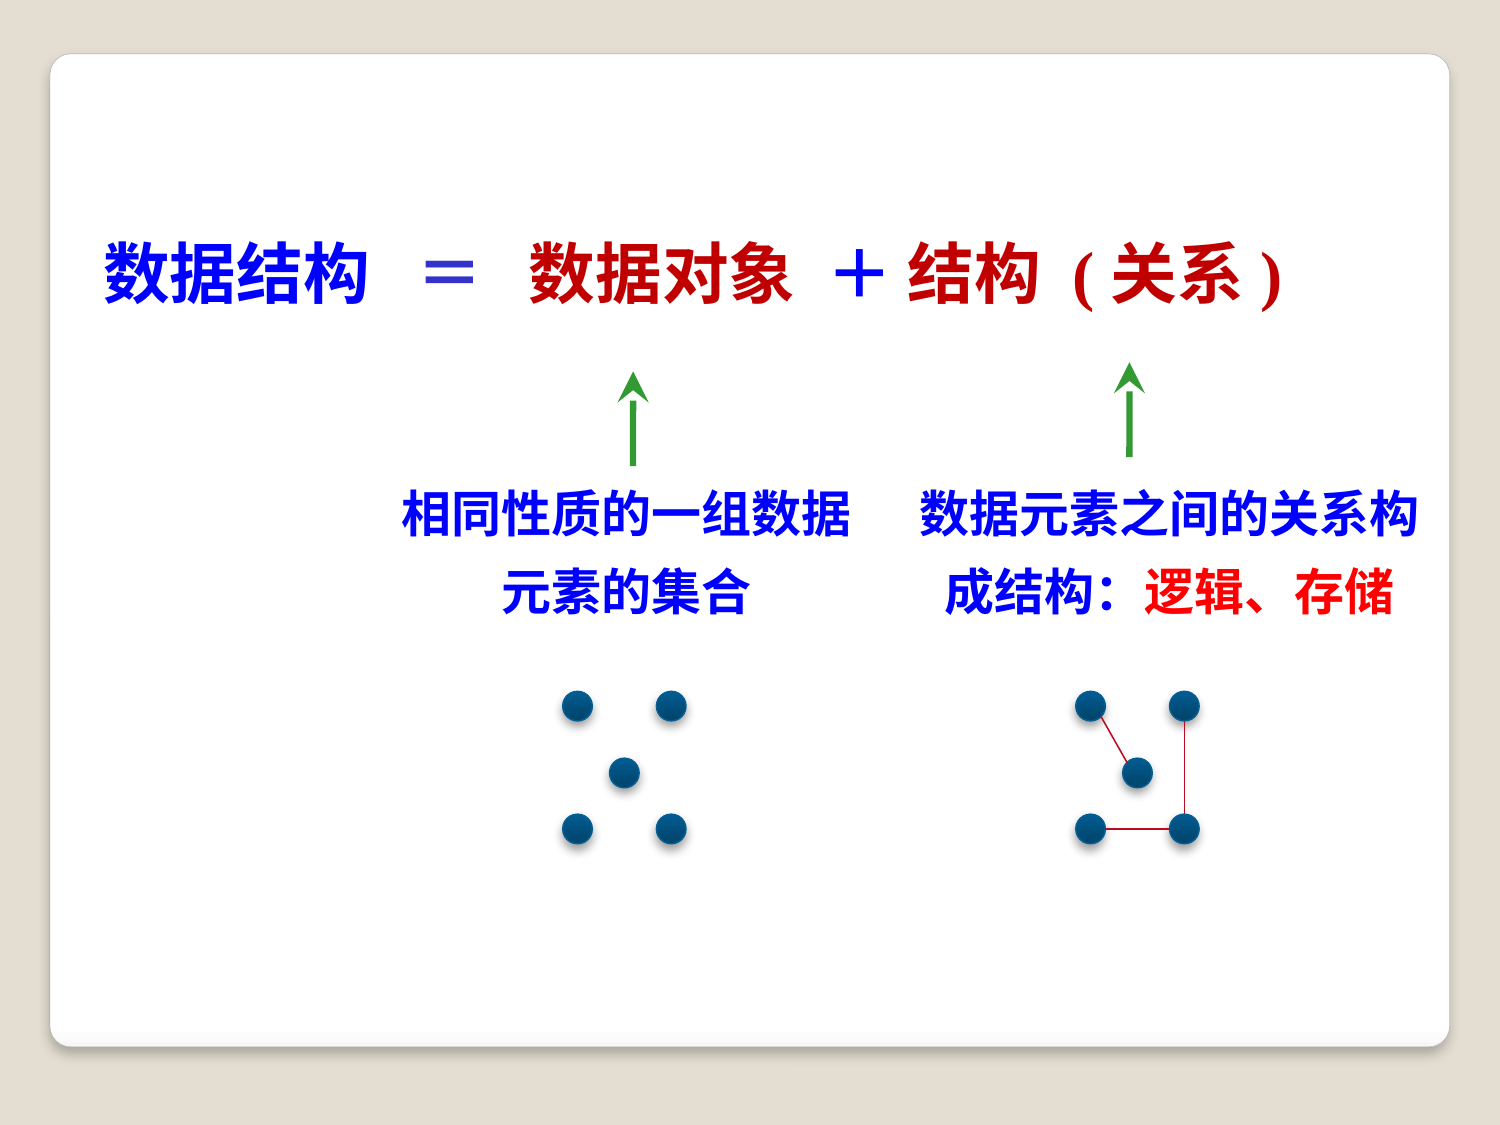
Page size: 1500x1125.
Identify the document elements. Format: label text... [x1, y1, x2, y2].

text_box [622, 371, 644, 393]
text_box [1075, 813, 1106, 845]
text_box 相同性质的一组数据元素的集合 [371, 456, 880, 628]
text_box [655, 690, 687, 722]
text_box 数据元素之间的关系构成结构：逻辑、存储 [891, 456, 1447, 628]
text_box [1168, 813, 1200, 845]
text_box [561, 813, 594, 845]
text_box [608, 757, 640, 789]
text_box [1168, 690, 1200, 722]
text_box [1119, 362, 1140, 383]
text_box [1090, 726, 1138, 753]
text_box [1075, 690, 1107, 722]
text_box 数据结构 ＝ 数据对象 ＋ 结构 (关系) [88, 219, 1376, 313]
text_box [561, 690, 594, 722]
text_box [655, 813, 687, 845]
text_box [1121, 758, 1152, 789]
